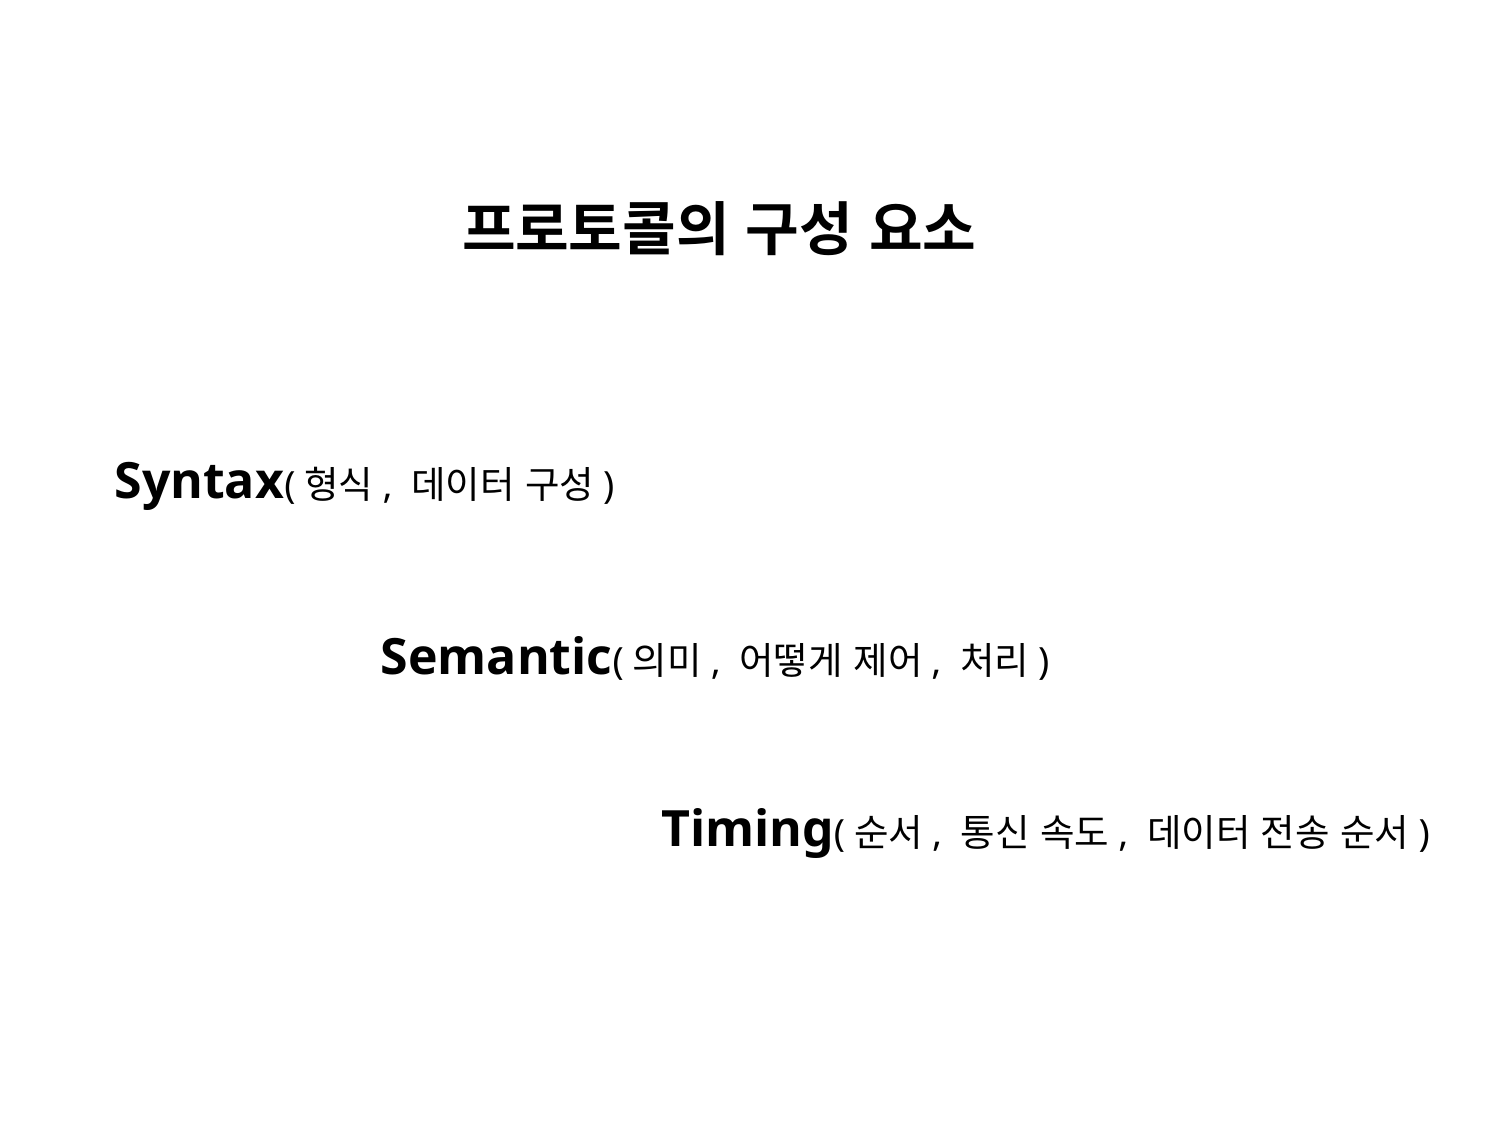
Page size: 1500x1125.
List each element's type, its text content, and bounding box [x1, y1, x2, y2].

text_box Timing(순서, 통신 속도, 데이터 전송 순서) [646, 789, 1445, 865]
text_box 프로토콜의 구성 요소 [344, 184, 1094, 340]
text_box Syntax(형식, 데이터 구성) [99, 441, 630, 517]
text_box Semantic(의미, 어떻게 제어, 처리) [366, 617, 1065, 693]
